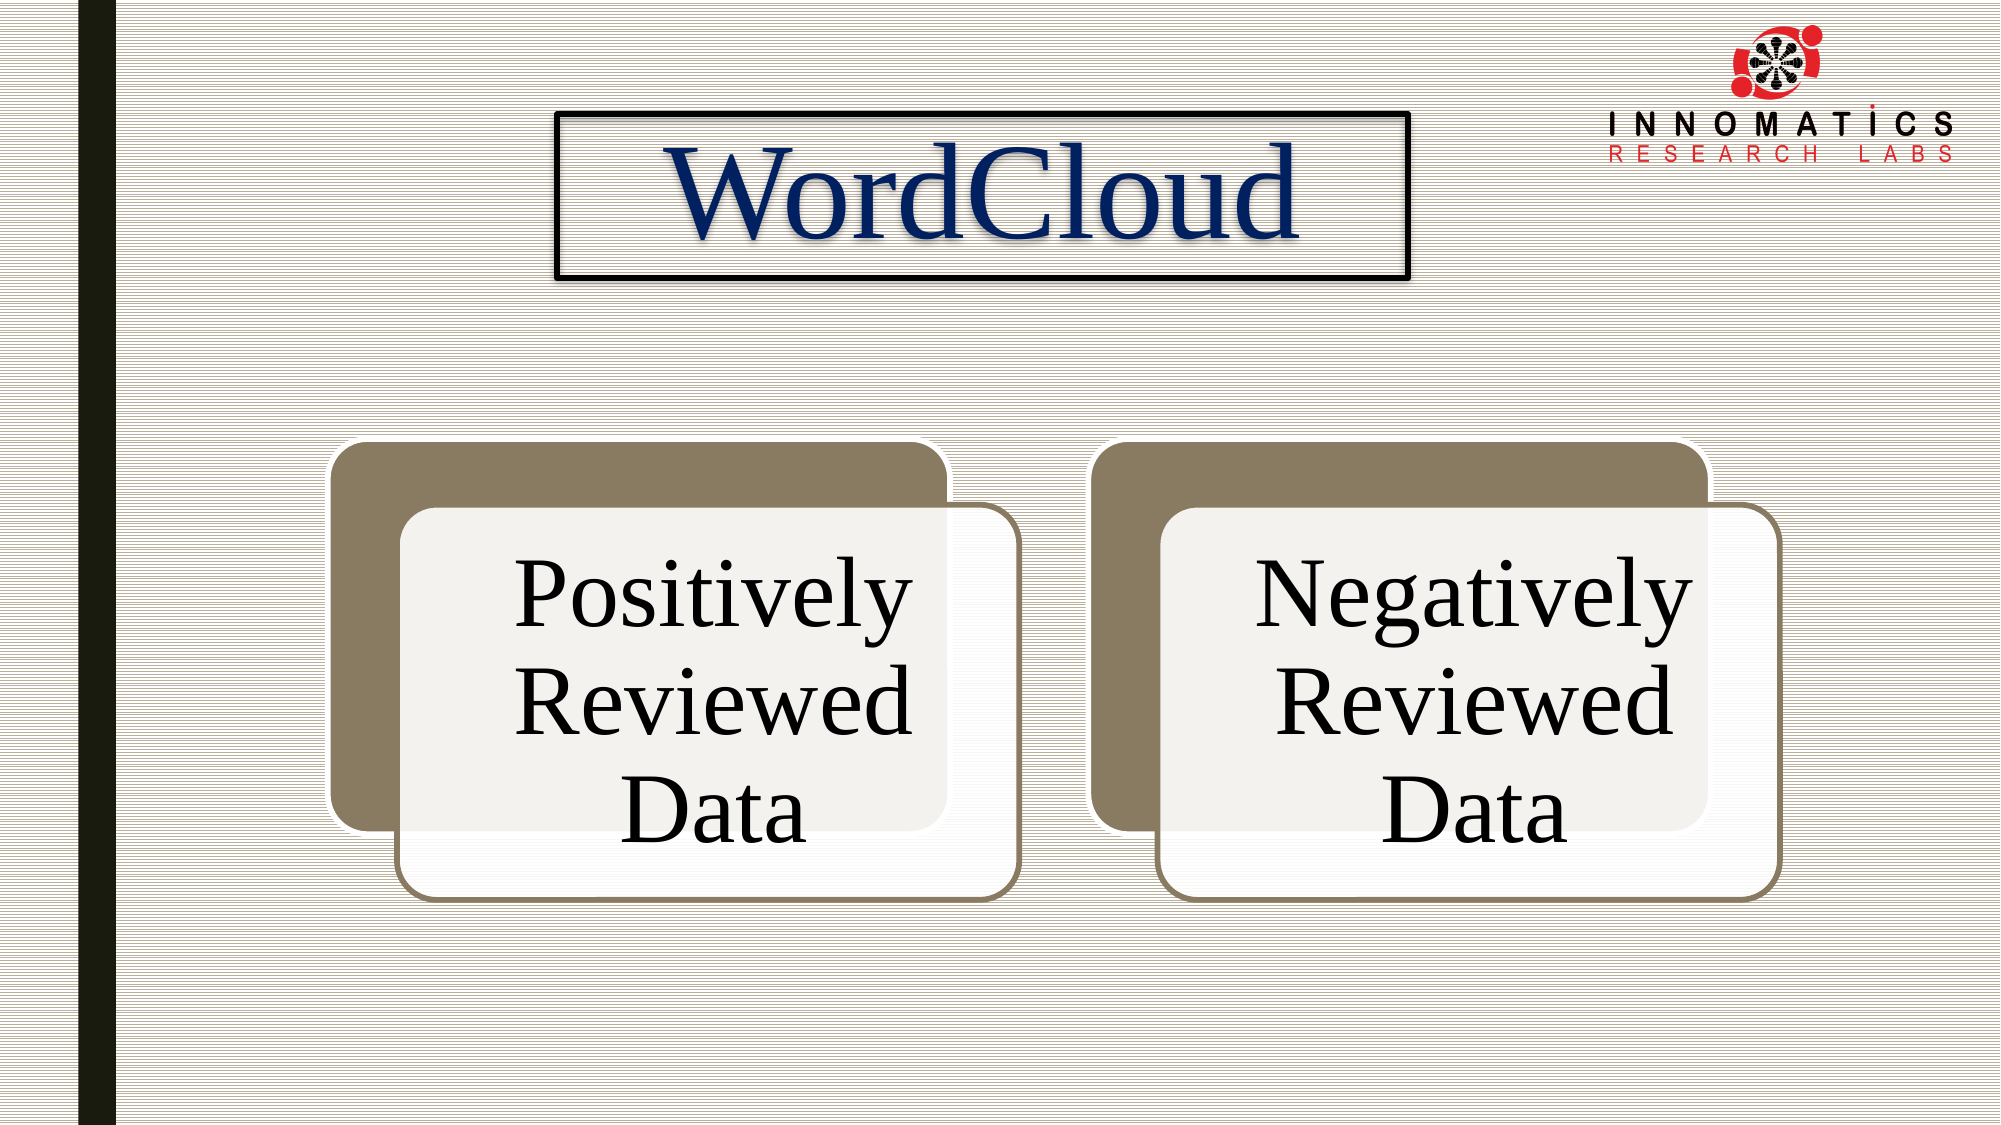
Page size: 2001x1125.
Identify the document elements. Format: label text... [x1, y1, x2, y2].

picture [1608, 25, 1952, 169]
text_box WordCloud [554, 111, 1411, 281]
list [327, 410, 1781, 929]
